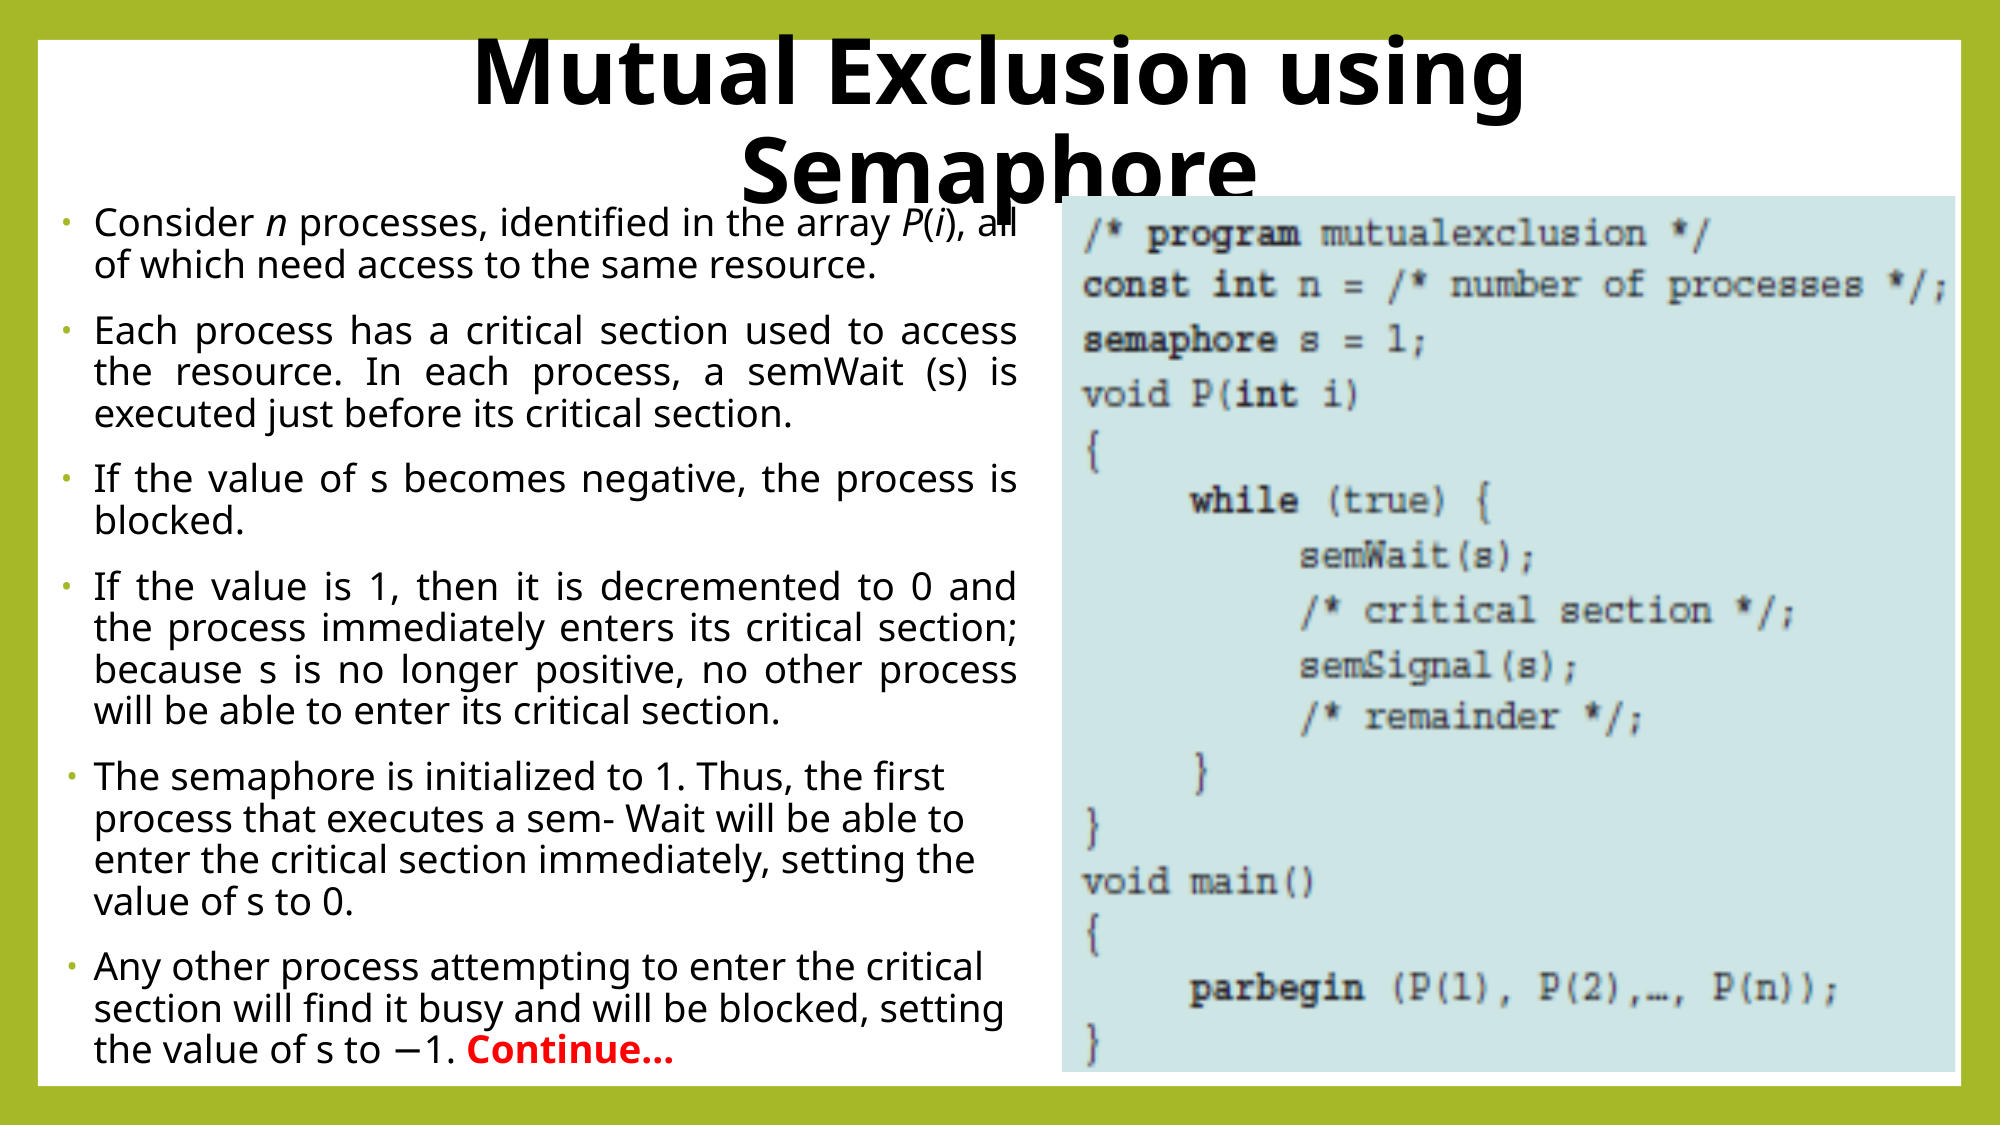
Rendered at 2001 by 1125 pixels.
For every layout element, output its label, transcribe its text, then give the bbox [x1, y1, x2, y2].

title Mutual Exclusion using Semaphore [189, 53, 1810, 197]
list Consider n processes, identified in the array P(i), all of which need access to the same resource. Each process has a critical section used to access the resource. In each process, a semWait (s) is executed just before its critical section. If the value of s becomes negative, the process is blocked. If the value is 1, then it is decremented to 0 and the process immediately enters its critical section; because s is no longer positive, no other process will be able to enter its critical section. The semaphore is initialized to 1. Thus, the first process that executes a sem- Wait will be able to enter the critical section immediately, setting the value of s to 0. Any other process attempting to enter the critical section will find it busy and will be blocked, setting the value of s to −1. Continue… [44, 196, 1034, 1087]
picture [1061, 195, 1956, 1073]
